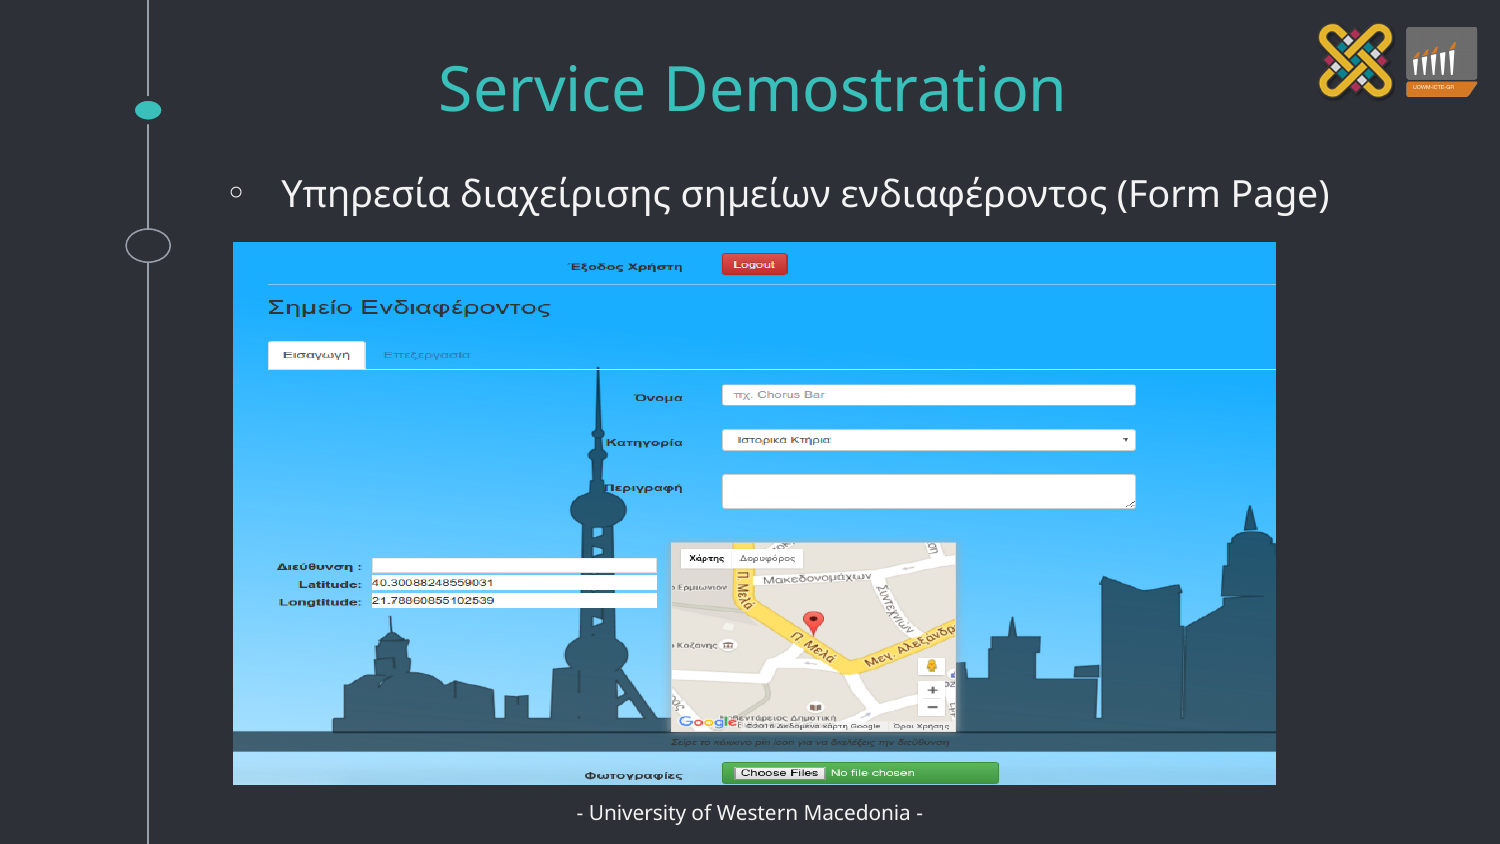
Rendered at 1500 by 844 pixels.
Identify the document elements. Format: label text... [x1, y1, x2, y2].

picture [1401, 21, 1481, 104]
list Υπηρεσία διαχείρισης σημείων ενδιαφέροντος (Form Page) [191, 154, 1446, 784]
picture [1315, 21, 1396, 104]
title Service Demostration [191, 81, 1317, 139]
text_box - University of Western Macedonia - [0, 784, 1500, 844]
picture [233, 242, 1276, 786]
